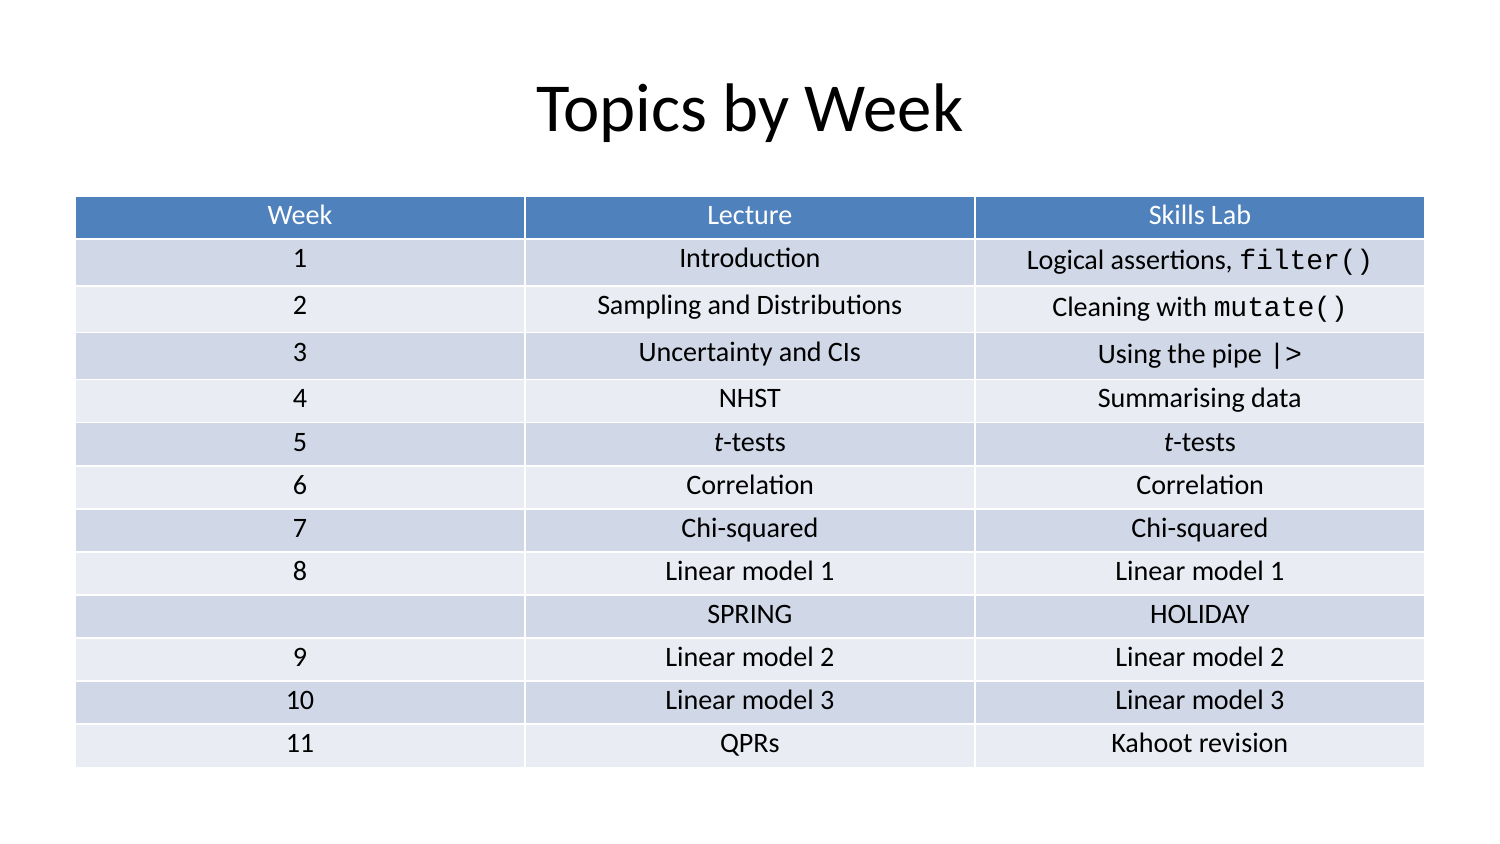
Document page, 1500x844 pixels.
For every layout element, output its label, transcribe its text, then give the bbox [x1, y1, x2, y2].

table_cell Kahoot revision [976, 725, 1424, 767]
table_cell Summarising data [976, 380, 1424, 422]
table_cell Cleaning with mutate() [976, 287, 1424, 332]
table_cell 3 [76, 333, 524, 379]
title Topics by Week [75, 33, 1425, 175]
table_cell 8 [76, 553, 524, 594]
table_cell QPRs [526, 725, 974, 767]
table_cell Linear model 3 [526, 682, 974, 723]
table_cell 9 [76, 639, 524, 680]
table_cell 2 [76, 287, 524, 332]
table_header Lecture [526, 197, 974, 238]
table_header Skills Lab [976, 197, 1424, 238]
table_cell Chi-squared [526, 510, 974, 551]
table_cell t-tests [976, 423, 1424, 465]
table_cell Uncertainty and CIs [526, 333, 974, 379]
table_cell t-tests [526, 423, 974, 465]
table_cell 10 [76, 682, 524, 723]
table_cell Using the pipe |> [976, 333, 1424, 379]
table_cell Correlation [976, 467, 1424, 508]
table_cell Linear model 2 [976, 639, 1424, 680]
table_cell 5 [76, 423, 524, 465]
table_cell Sampling and Distributions [526, 287, 974, 332]
table_cell Logical assertions, filter() [976, 240, 1424, 285]
table_cell Linear model 2 [526, 639, 974, 680]
table_cell Introduction [526, 240, 974, 285]
table_cell Linear model 1 [526, 553, 974, 594]
table_cell Correlation [526, 467, 974, 508]
table_cell 4 [76, 380, 524, 422]
table_cell Chi-squared [976, 510, 1424, 551]
table_cell 7 [76, 510, 524, 551]
table_header Week [76, 197, 524, 238]
table_cell Linear model 3 [976, 682, 1424, 723]
table_cell 1 [76, 240, 524, 285]
table_cell SPRING [526, 596, 974, 637]
table_cell [76, 596, 524, 637]
table_cell HOLIDAY [976, 596, 1424, 637]
table_cell 6 [76, 467, 524, 508]
table_cell NHST [526, 380, 974, 422]
table_cell 11 [76, 725, 524, 767]
table_cell Linear model 1 [976, 553, 1424, 594]
